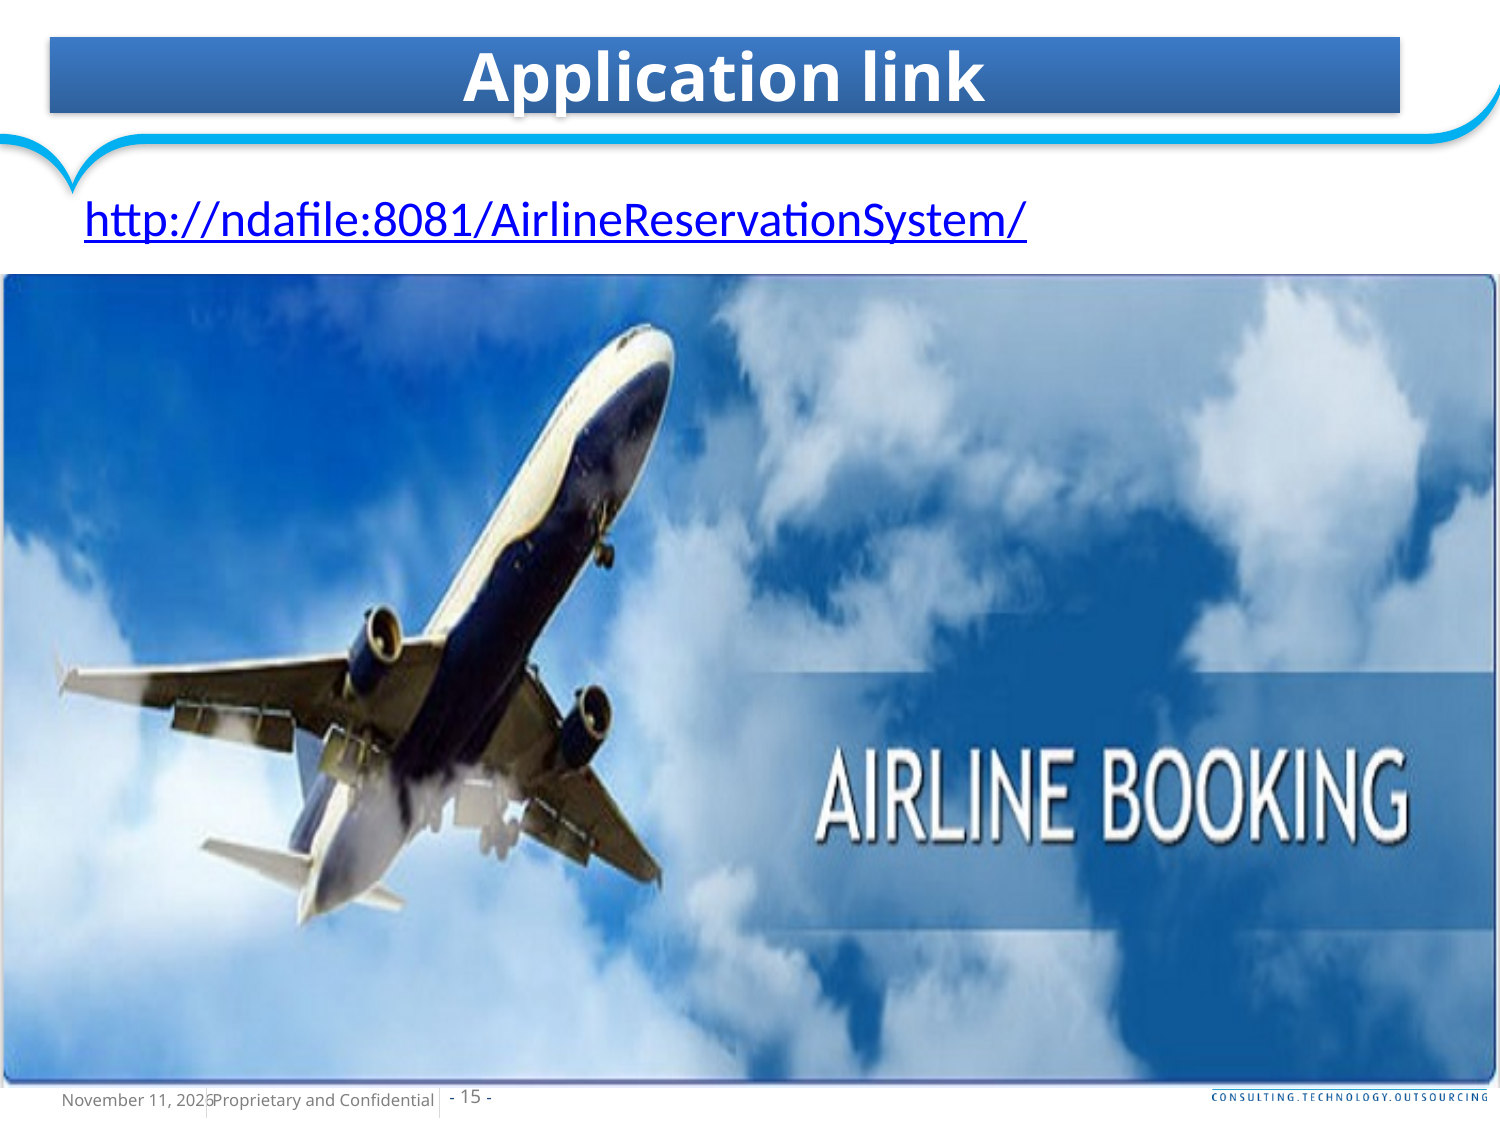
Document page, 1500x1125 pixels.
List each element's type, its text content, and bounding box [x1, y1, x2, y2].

text_box Application link [49, 37, 1400, 113]
picture [0, 274, 1500, 1101]
text_box http://ndafile:8081/AirlineReservationSystem/ [69, 178, 1432, 254]
